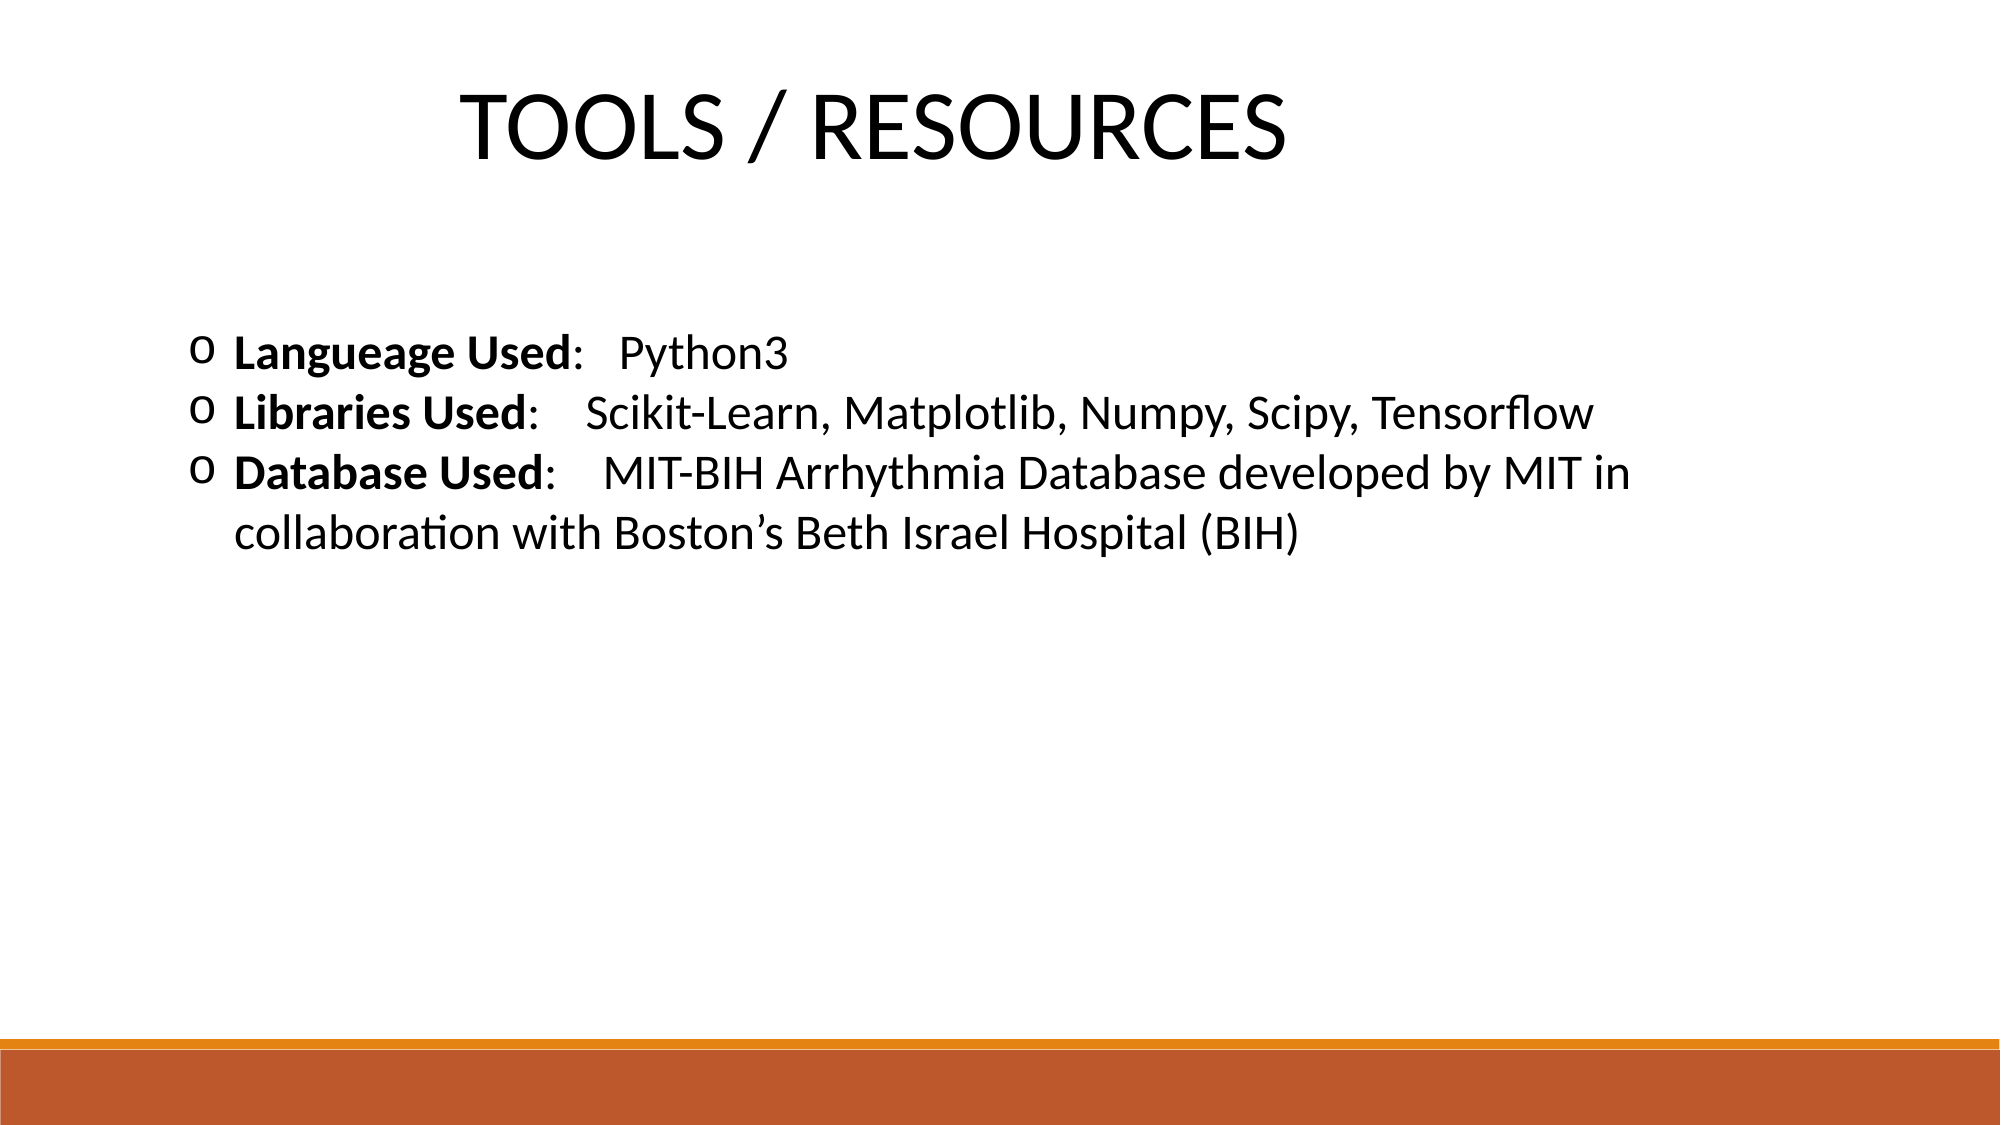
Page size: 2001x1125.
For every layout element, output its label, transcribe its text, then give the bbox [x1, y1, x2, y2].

text_box TOOLS / RESOURCES [127, 52, 1622, 188]
text_box Langueage Used: Python3 Libraries Used: Scikit-Learn, Matplotlib, Numpy, Scipy, Tensorflow Database Used: MIT-BIH Arrhythmia Database developed by MIT in collaboration with Boston’s Beth Israel Hospital (BIH) [172, 312, 1840, 568]
